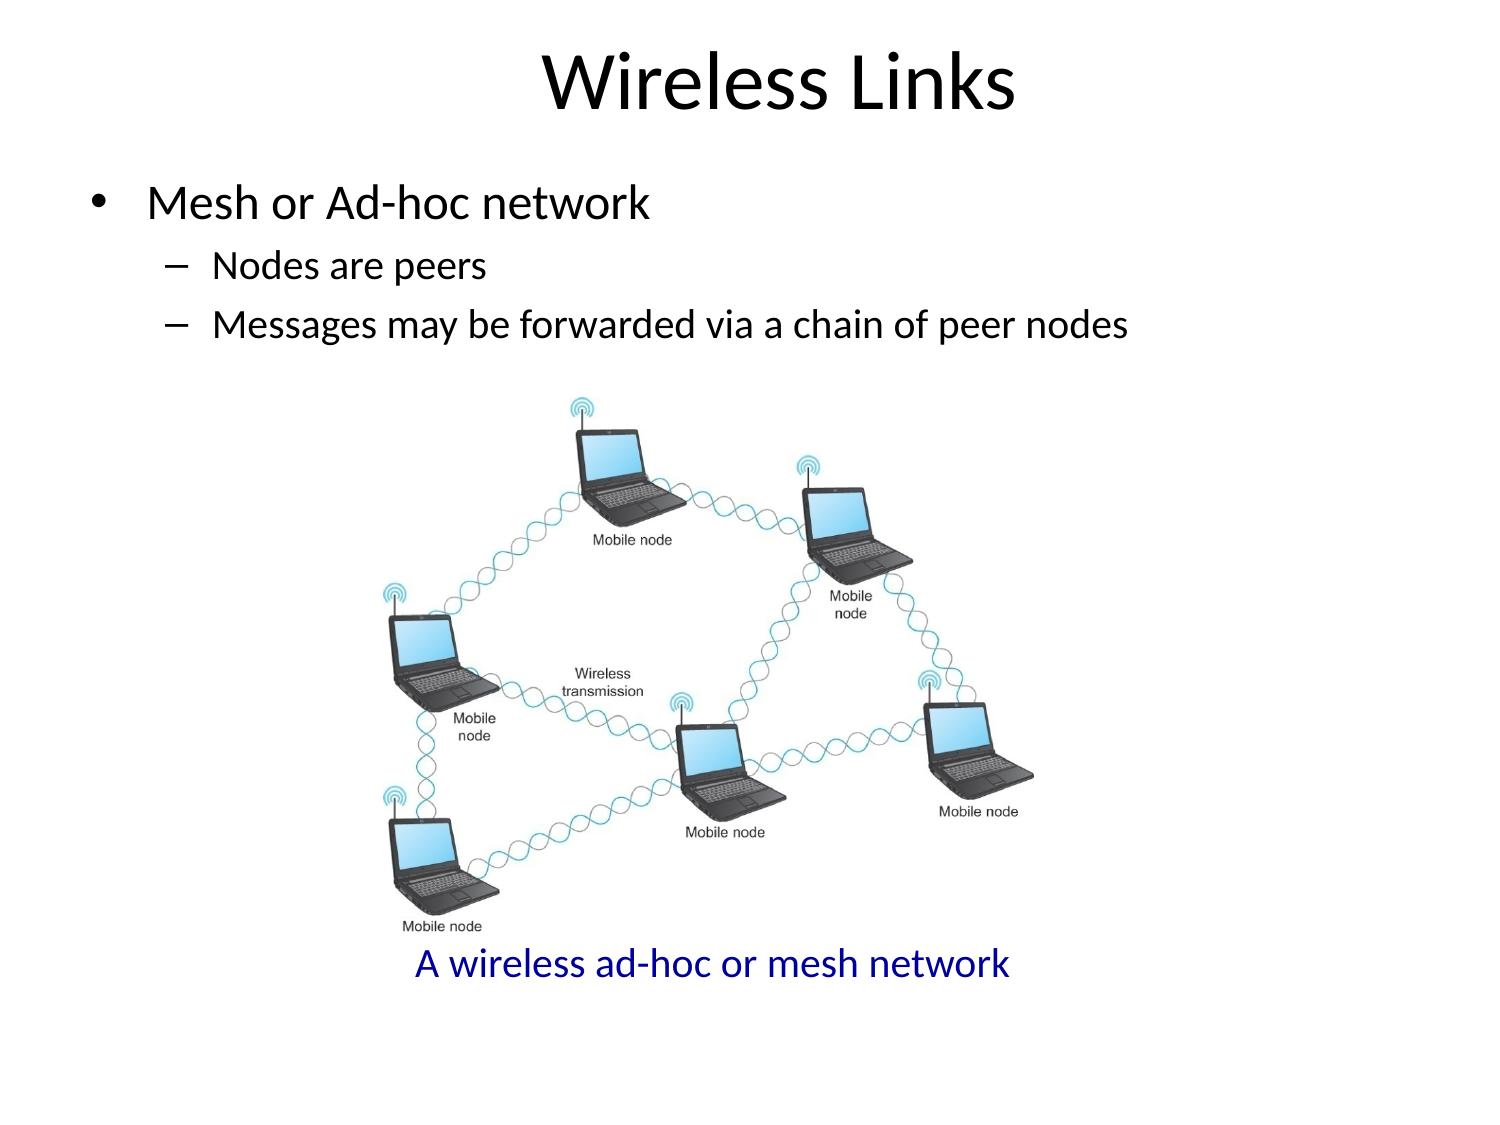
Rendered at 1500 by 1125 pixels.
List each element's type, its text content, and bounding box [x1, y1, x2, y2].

picture [383, 396, 1034, 934]
text_box A wireless ad-hoc or mesh network [400, 942, 1026, 994]
list Mesh or Ad-hoc network Nodes are peers Messages may be forwarded via a chain of peer nodes [75, 162, 1425, 1005]
title Wireless Links [100, 17, 1459, 135]
